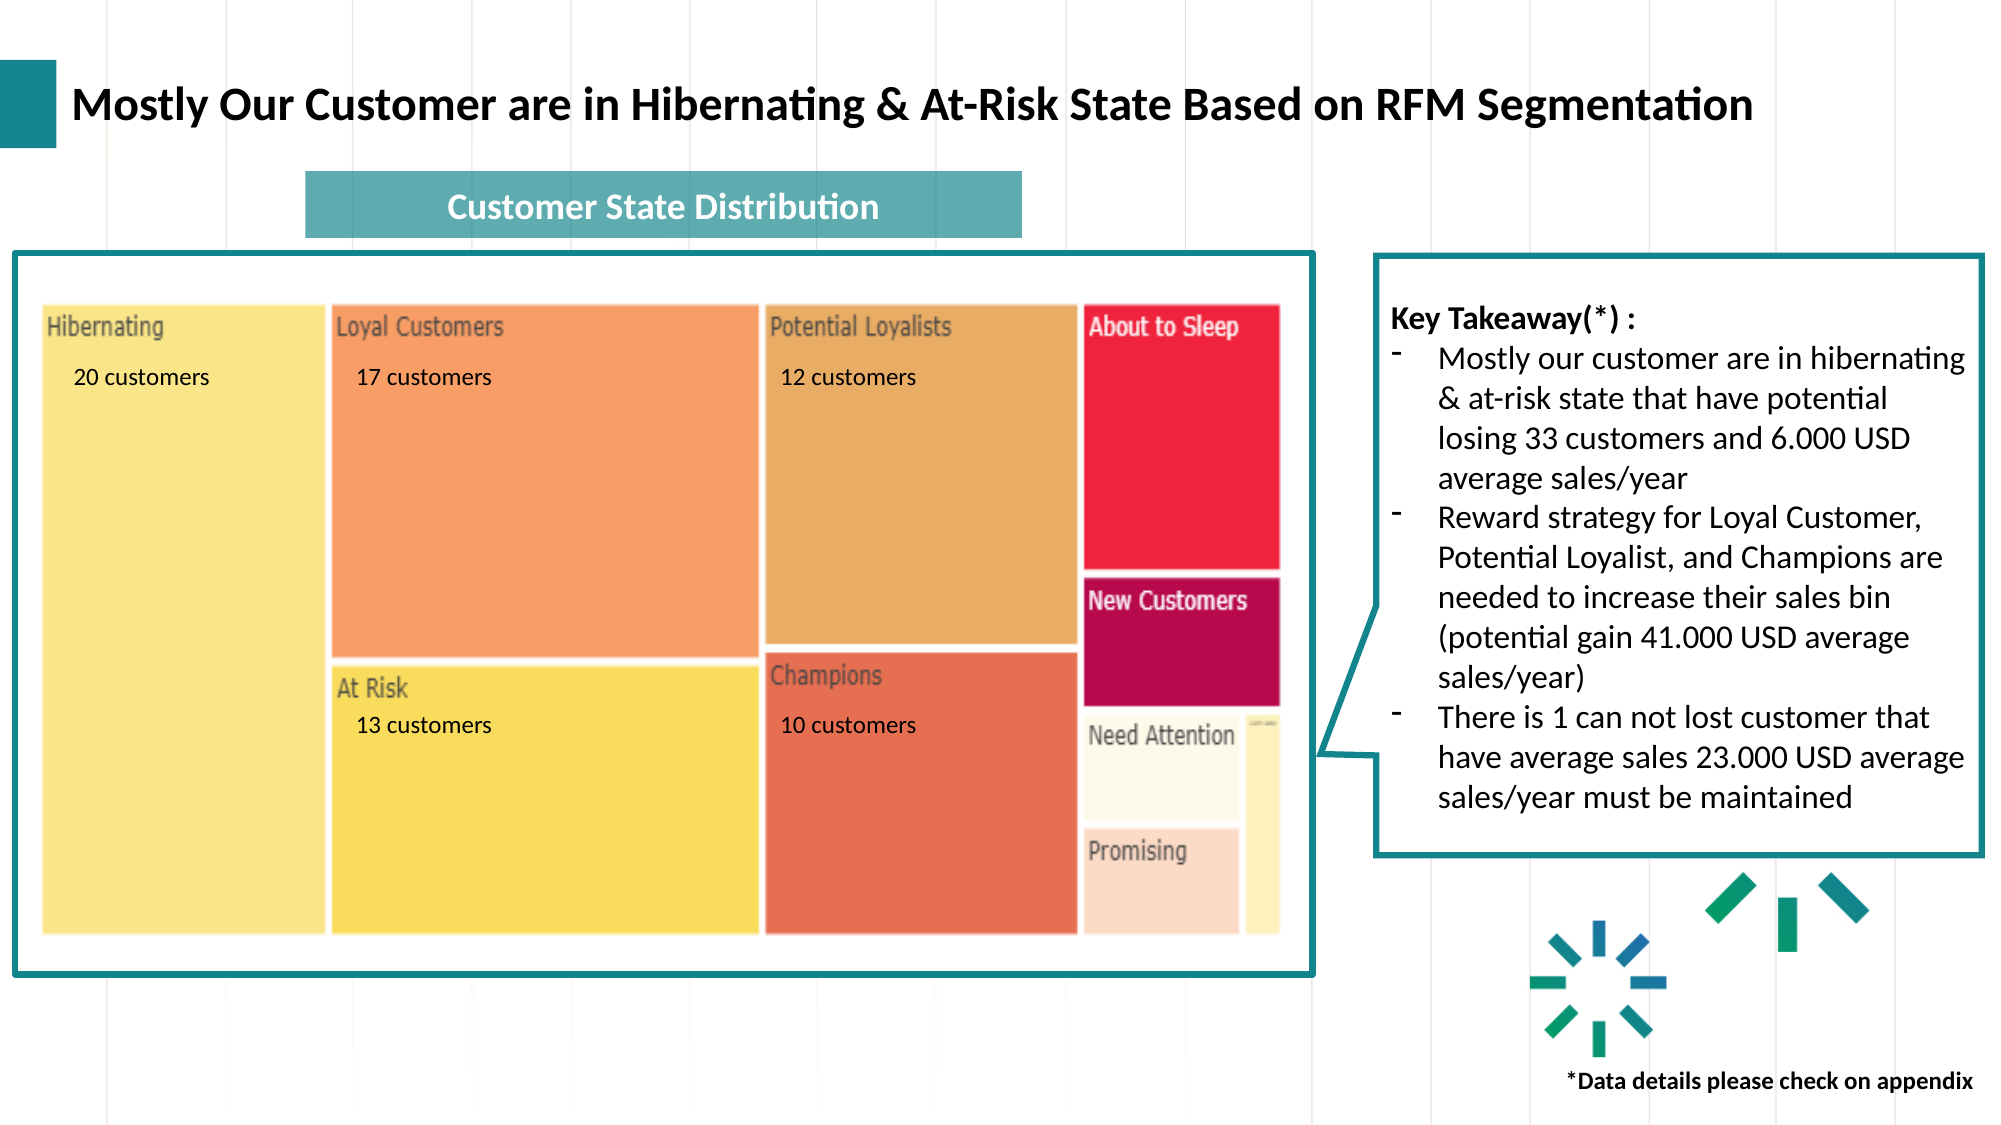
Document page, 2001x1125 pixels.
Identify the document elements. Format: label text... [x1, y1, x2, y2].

text_box Customer State Distribution [304, 170, 1023, 239]
text_box *Data details please check on appendix [1550, 1057, 2000, 1102]
text_box [0, 59, 57, 149]
text_box Key Takeaway(*) : Mostly our customer are in hibernating & at-risk state that have potential losing 33 customers and 6.000 USD average sales/year Reward strategy for Loyal Customer, Potential Loyalist, and Champions are needed to increase their sales bin (potential gain 41.000 USD average sales/year) There is 1 can not lost customer that have average sales 23.000 USD average sales/year must be maintained [1319, 254, 1983, 857]
picture [0, 0, 2001, 1125]
title Mostly Our Customer are in Hibernating & At-Risk State Based on RFM Segmentation [56, 50, 1929, 160]
